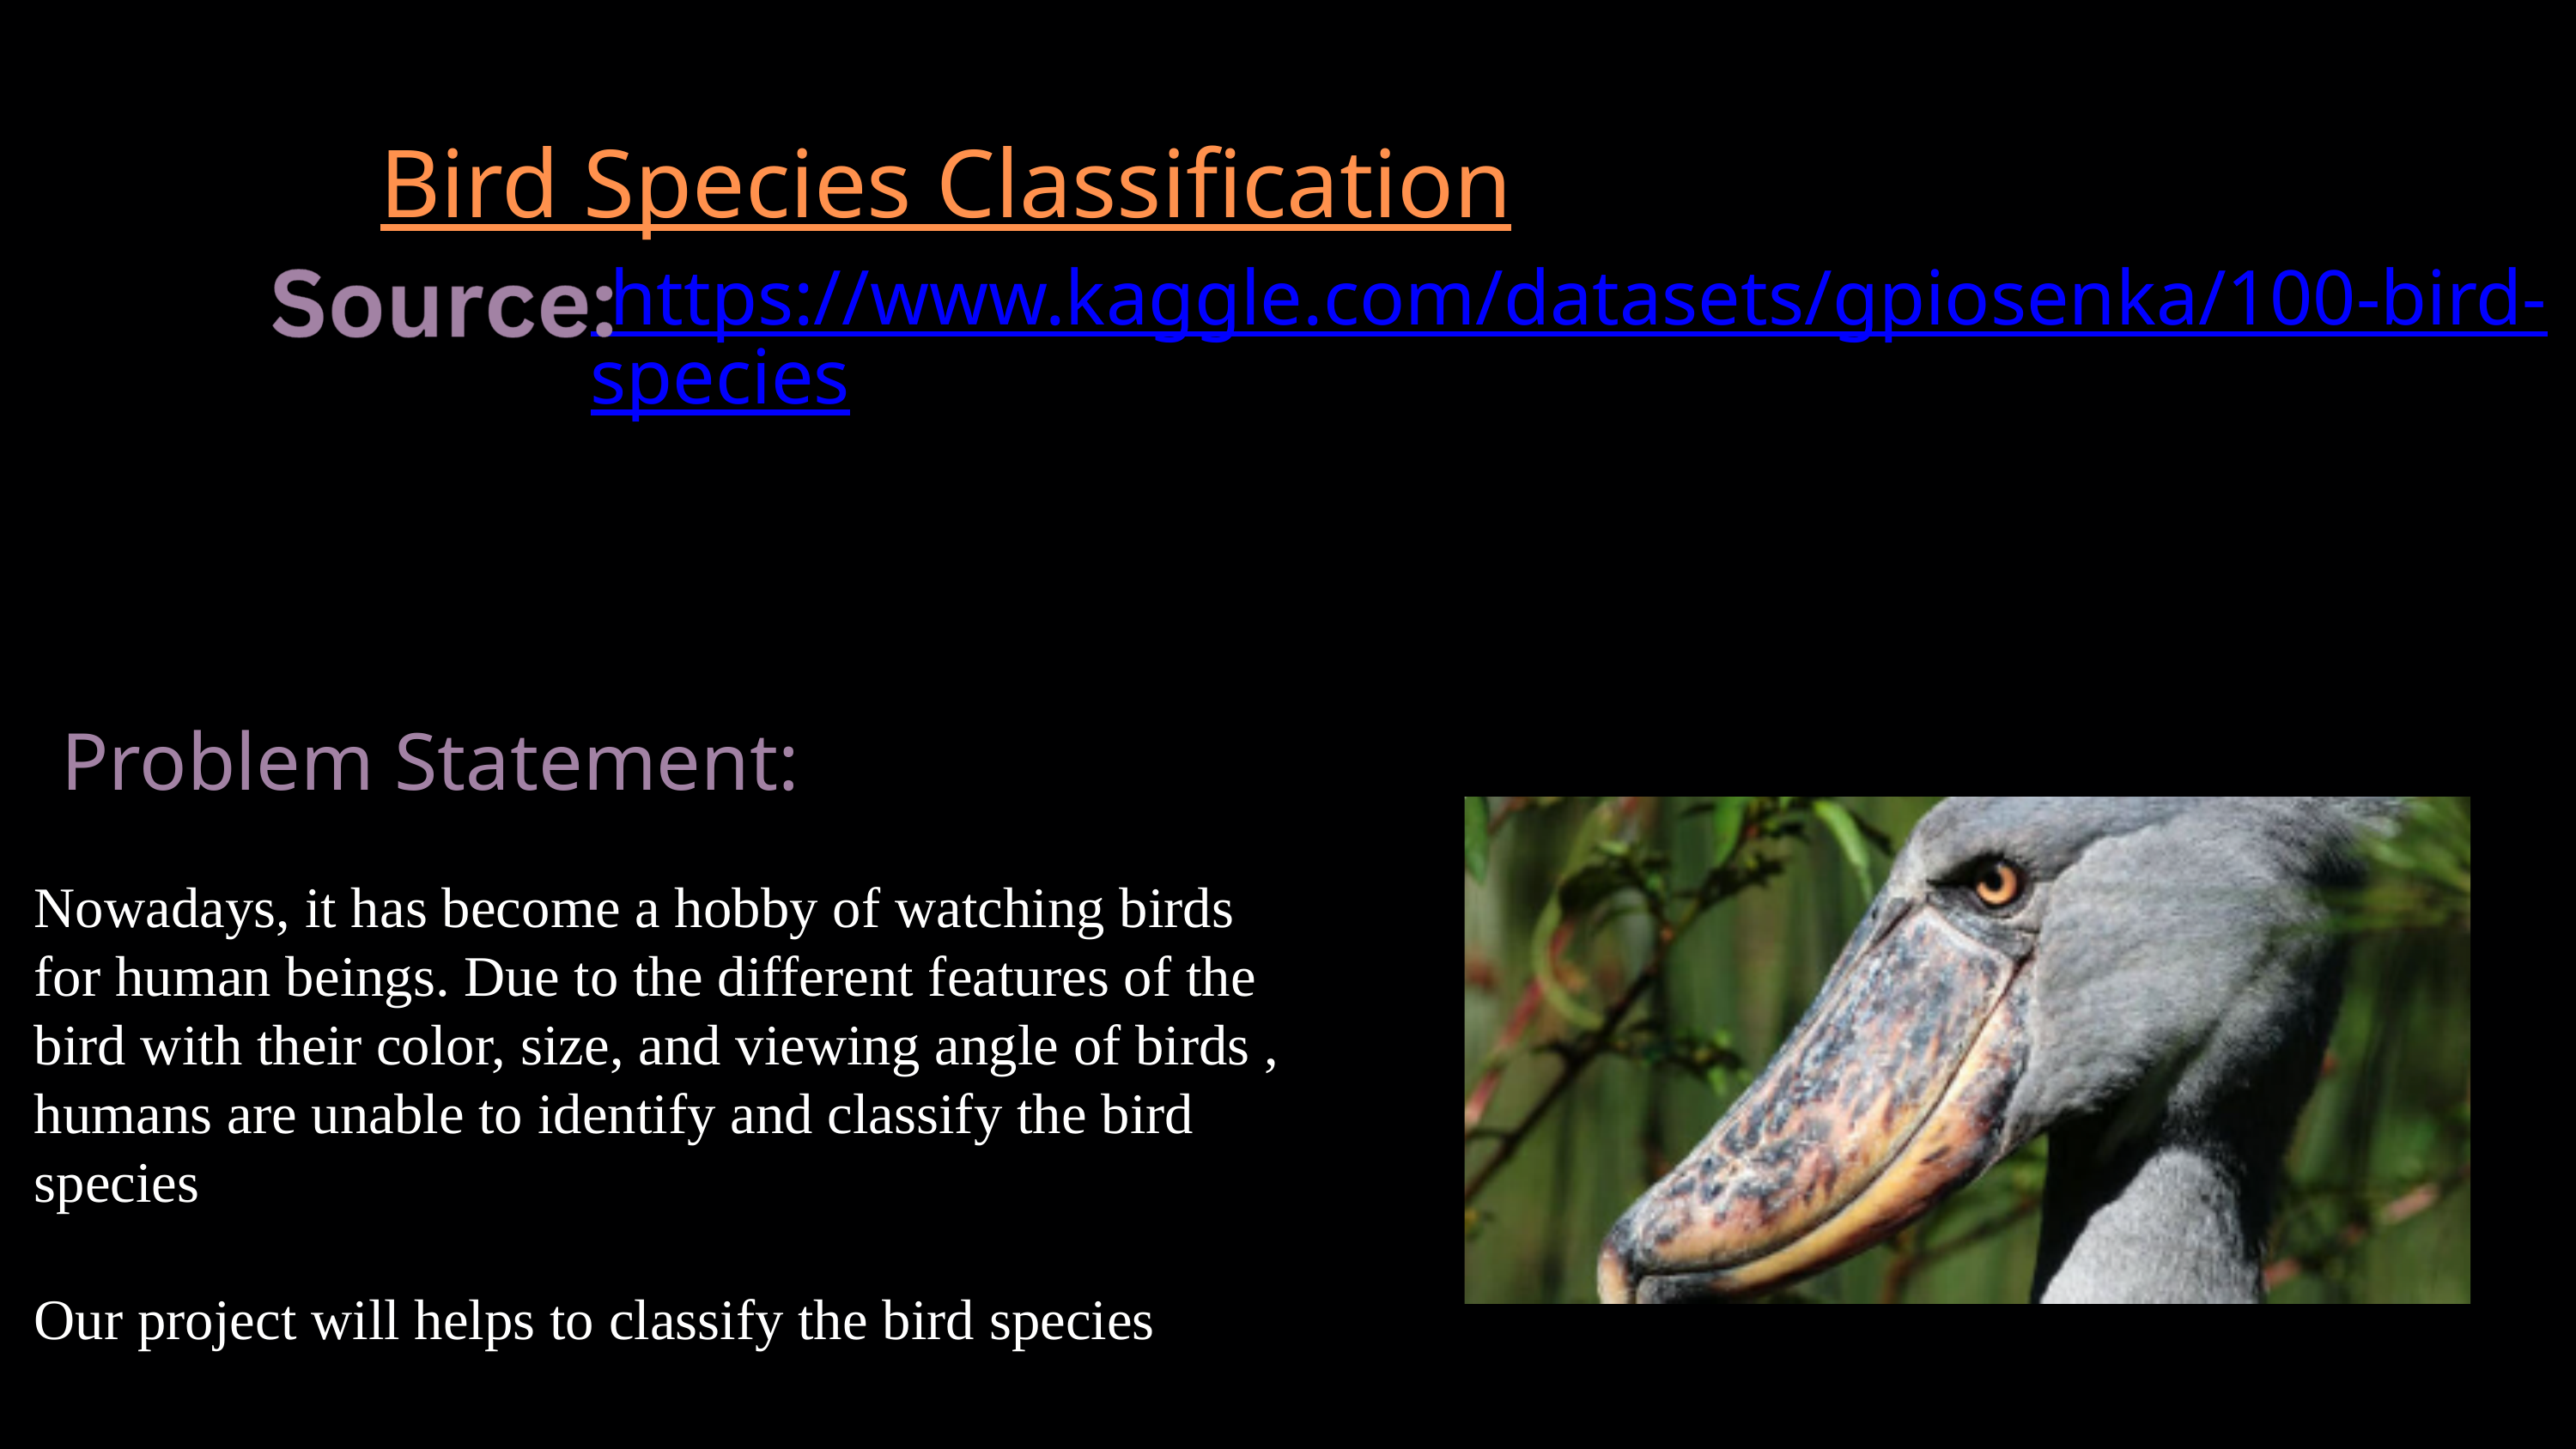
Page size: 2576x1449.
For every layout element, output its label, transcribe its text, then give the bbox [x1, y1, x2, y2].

text_box https://www.kaggle.com/datasets/gpiosenka/100-bird-species [679, 246, 2554, 353]
text_box [1464, 797, 2471, 1304]
text_box Bird Species Classification [39, 105, 1853, 236]
text_box Nowadays, it has become a hobby of watching birds for human beings. Due to the different features of the bird with their color, size, and viewing angle of birds , humans are unable to identify and classify the bird species Our project will helps to classify the bird species [21, 864, 1318, 1426]
text_box Problem Statement: [0, 674, 946, 806]
picture [213, 220, 675, 419]
